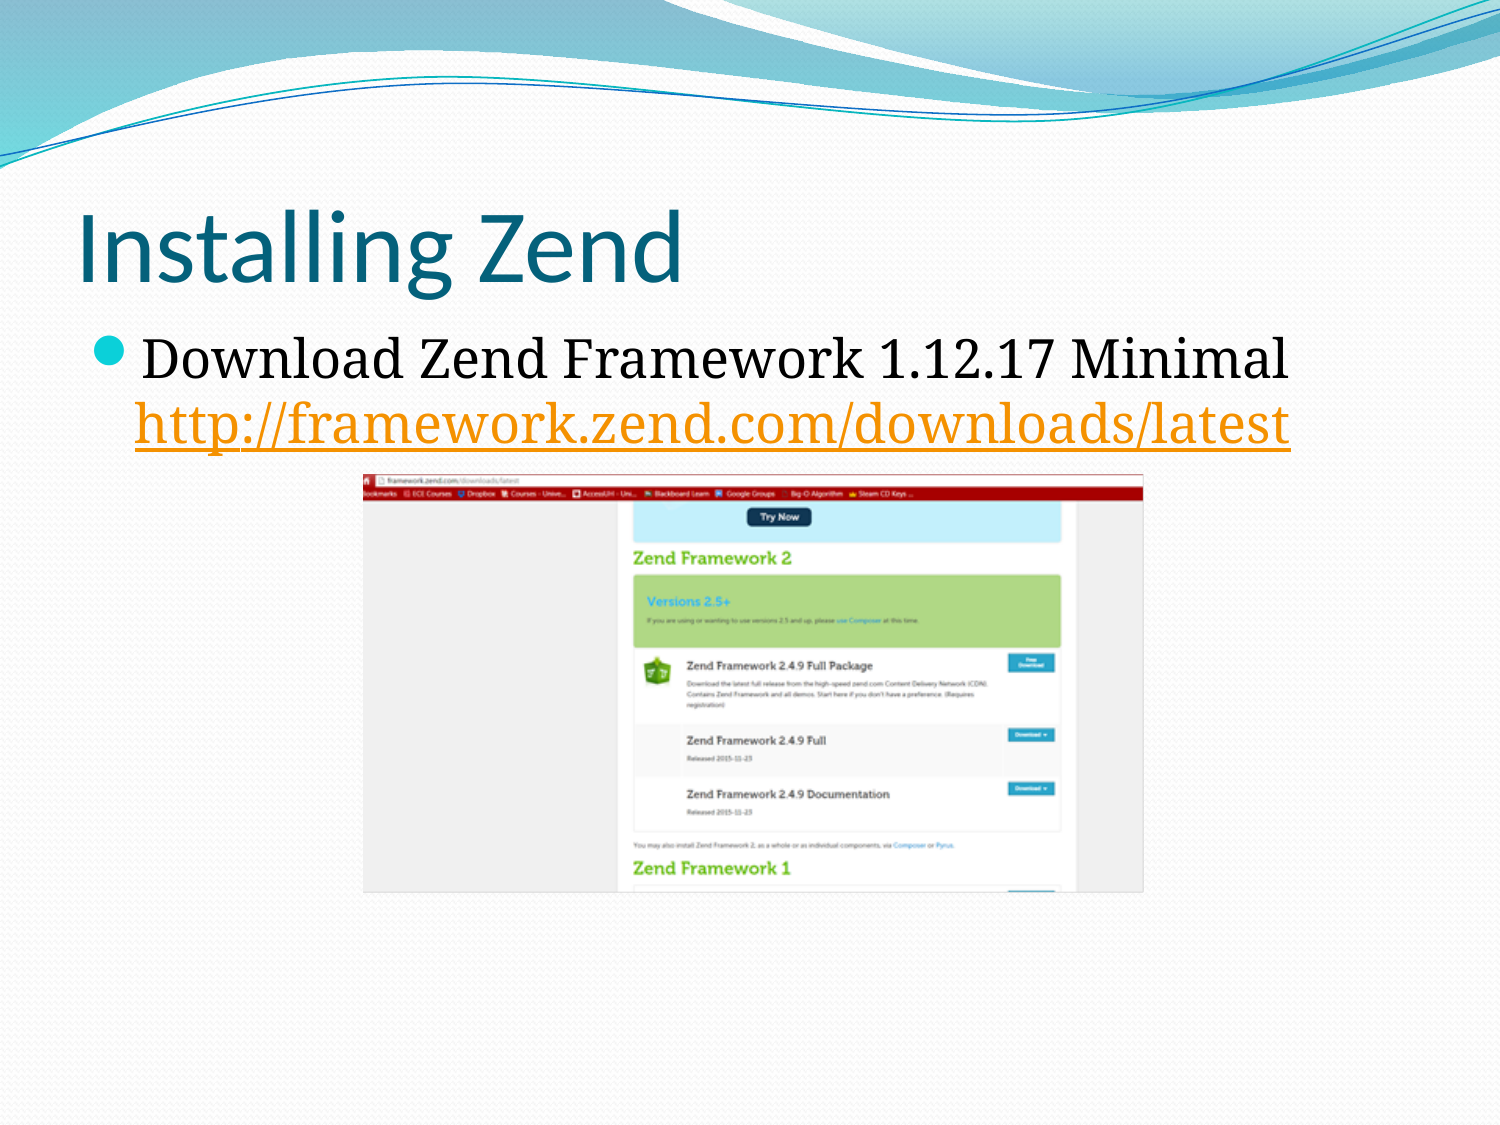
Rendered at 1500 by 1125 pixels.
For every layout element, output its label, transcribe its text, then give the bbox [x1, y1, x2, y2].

picture [362, 474, 1145, 894]
title Installing Zend [75, 115, 1425, 303]
list Download Zend Framework 1.12.17 Minimal http://framework.zend.com/downloads/latest [75, 317, 1425, 1038]
